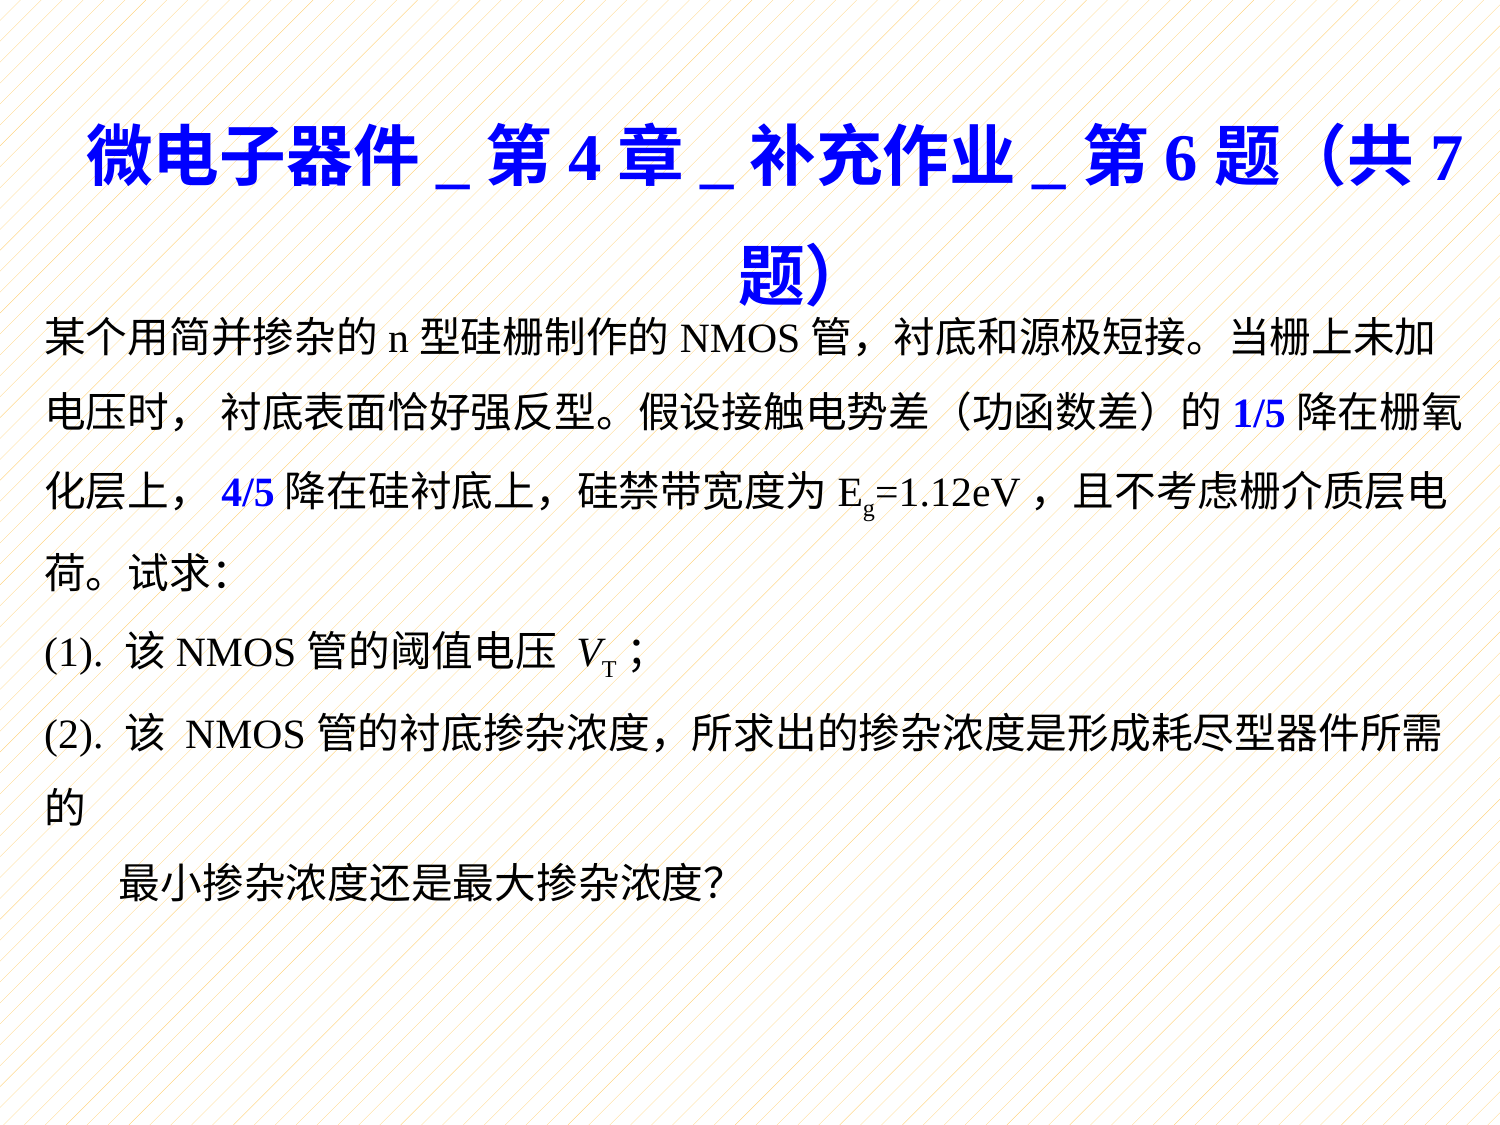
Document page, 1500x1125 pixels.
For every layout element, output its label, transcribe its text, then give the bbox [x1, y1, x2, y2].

text_box 某个用简并掺杂的n型硅栅制作的NMOS管，衬底和源极短接。当栅上未加电压时， 衬底表面恰好强反型。假设接触电势差（功函数差）的1/5降在栅氧化层上，4/5降在硅衬底上，硅禁带宽度为Eg=1.12eV，且不考虑栅介质层电荷。试求： (1). 该NMOS管的阈值电压 VT； (2). 该 NMOS管的衬底掺杂浓度，所求出的掺杂浓度是形成耗尽型器件所需的 最小掺杂浓度还是最大掺杂浓度？ [29, 278, 1483, 990]
text_box 微电子器件_第4章_补充作业_第6题（共7题） [68, 66, 1498, 321]
